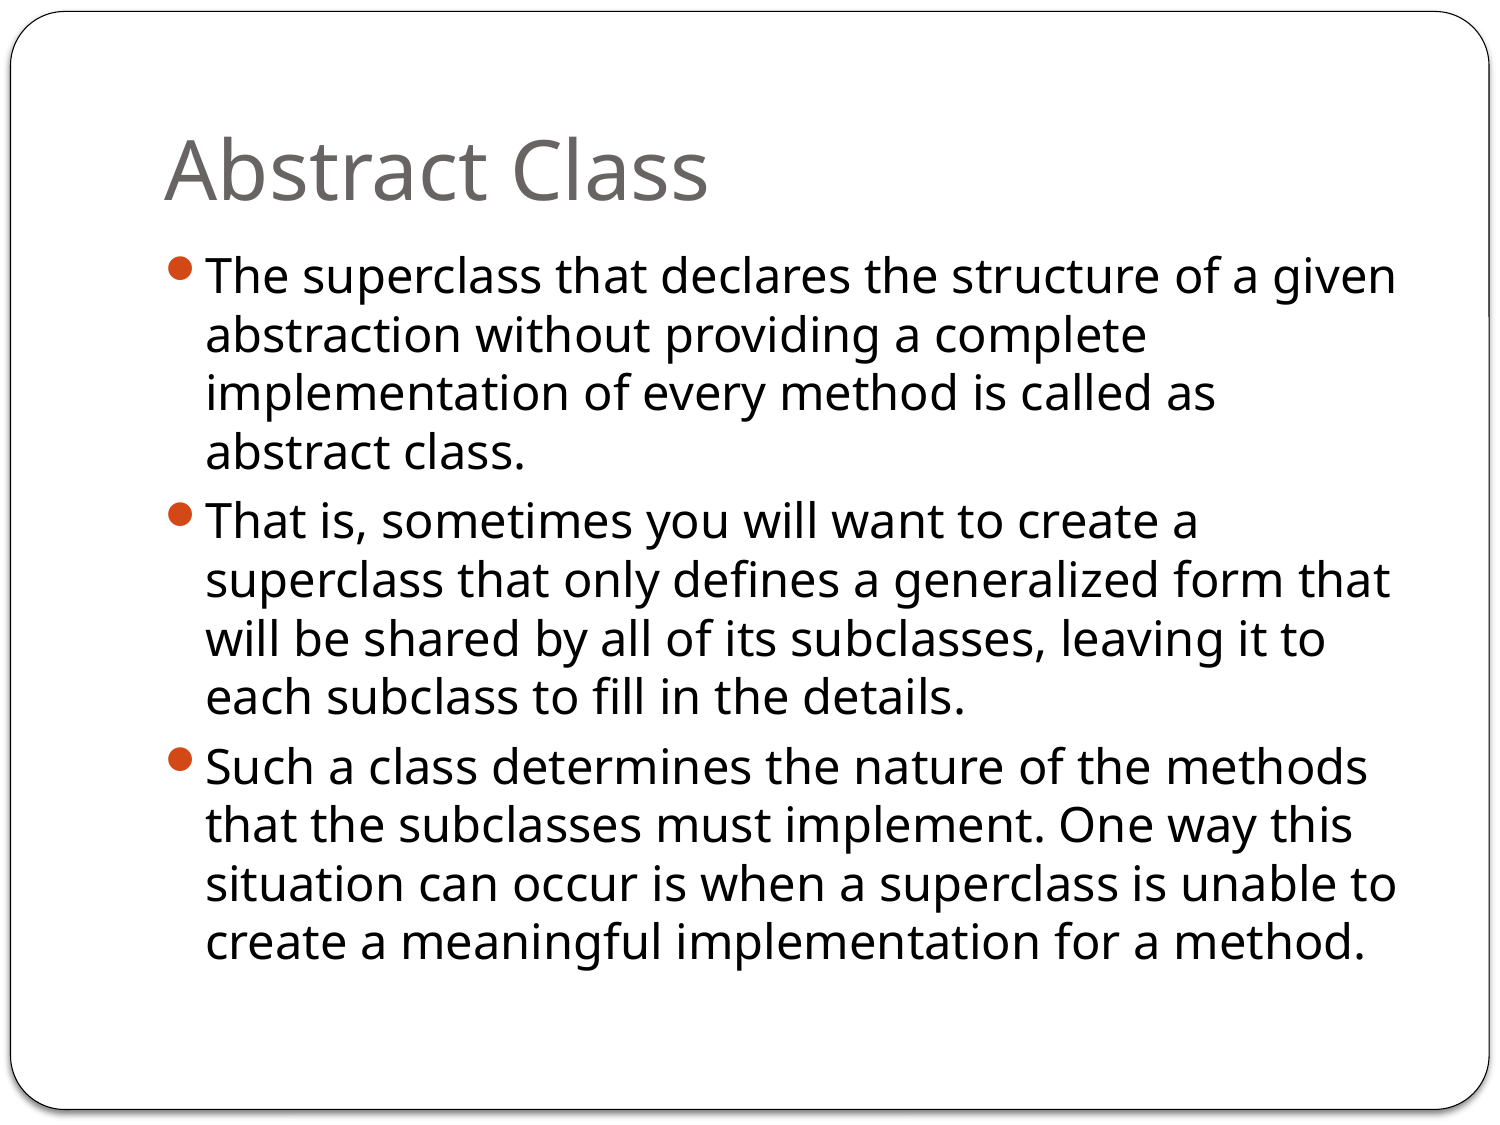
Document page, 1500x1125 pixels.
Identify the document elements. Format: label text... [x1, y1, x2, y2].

list The superclass that declares the structure of a given abstraction without providing a complete implementation of every method is called as abstract class. That is, sometimes you will want to create a superclass that only defines a generalized form that will be shared by all of its subclasses, leaving it to each subclass to fill in the details. Such a class determines the nature of the methods that the subclasses must implement. One way this situation can occur is when a superclass is unable to create a meaningful implementation for a method. [150, 237, 1425, 988]
title Abstract Class [150, 45, 1425, 233]
